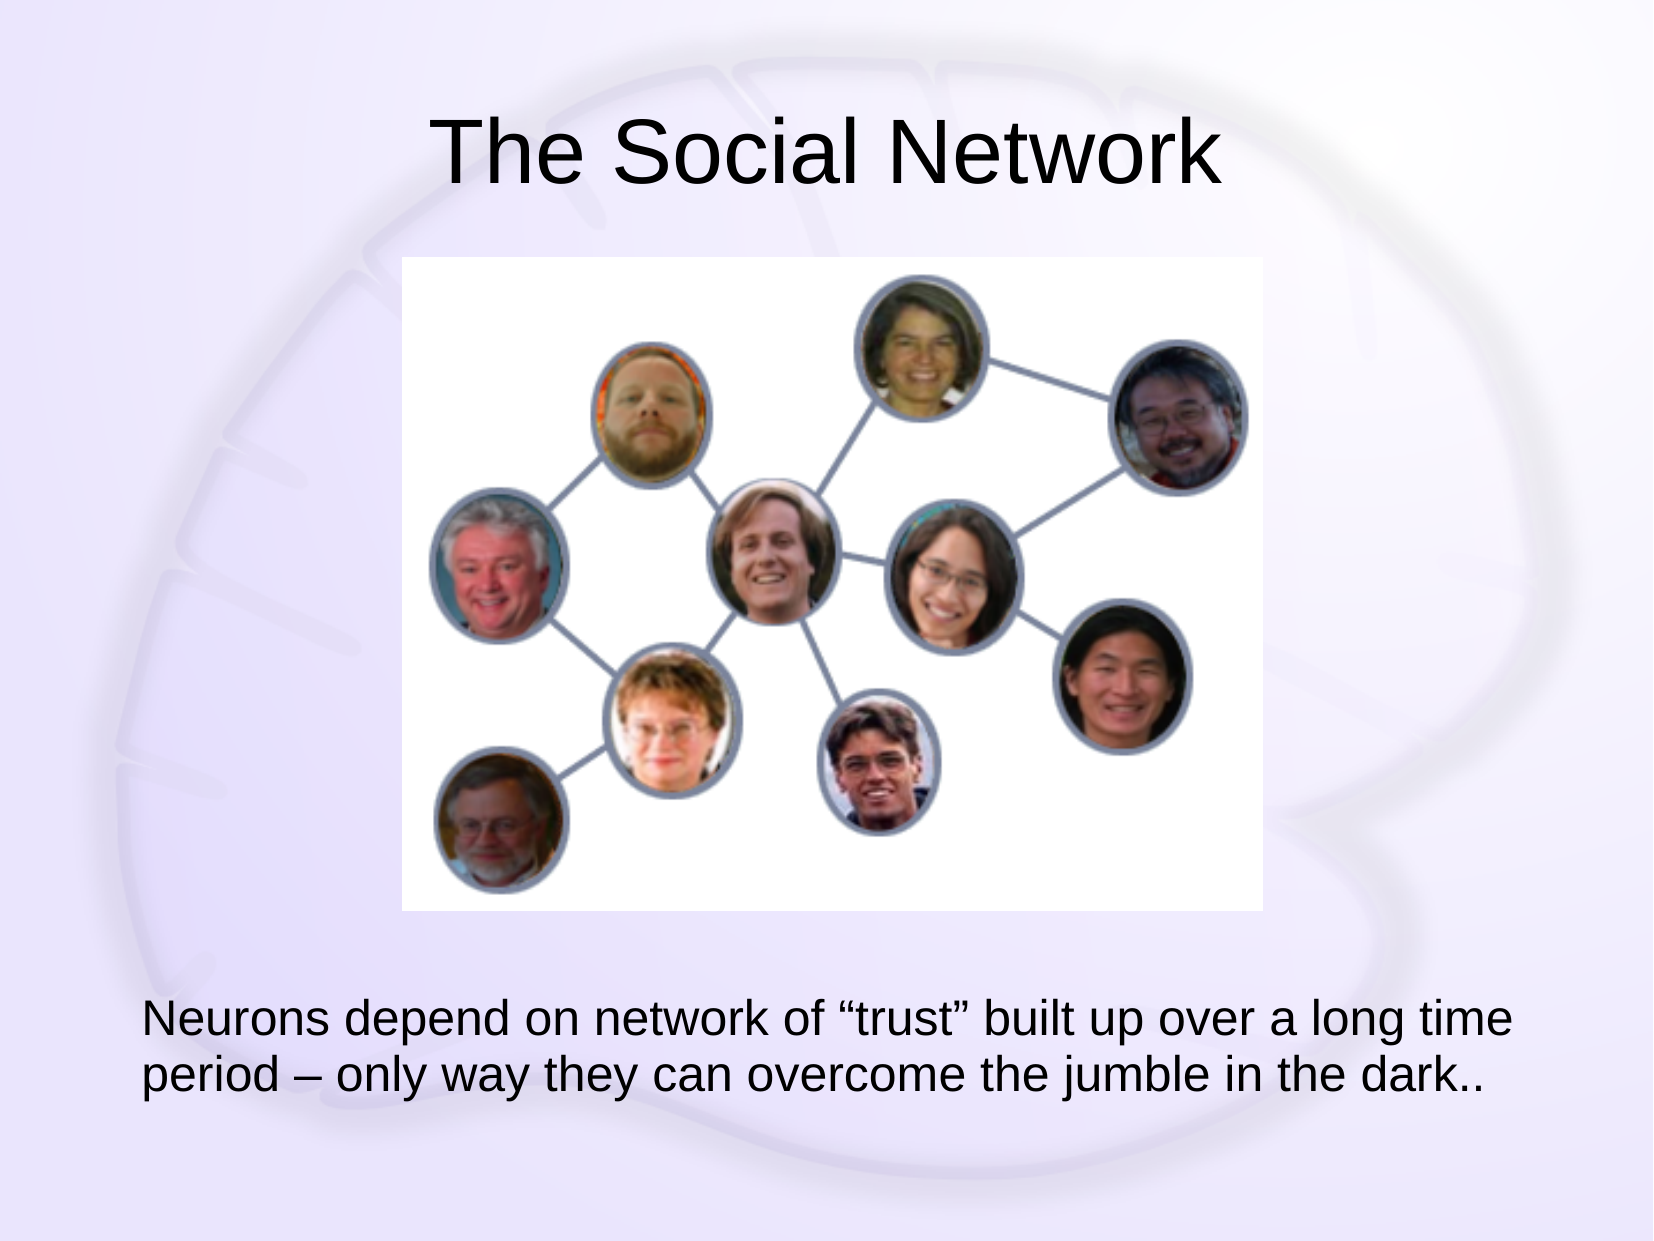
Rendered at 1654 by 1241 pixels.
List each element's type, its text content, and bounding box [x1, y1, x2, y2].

text_box Neurons depend on network of “trust” built up over a long time period – only way they can overcome the jumble in the dark.. [126, 982, 1552, 1111]
picture [0, 0, 1654, 1241]
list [401, 257, 1265, 911]
title The Social Network [82, 49, 1571, 257]
